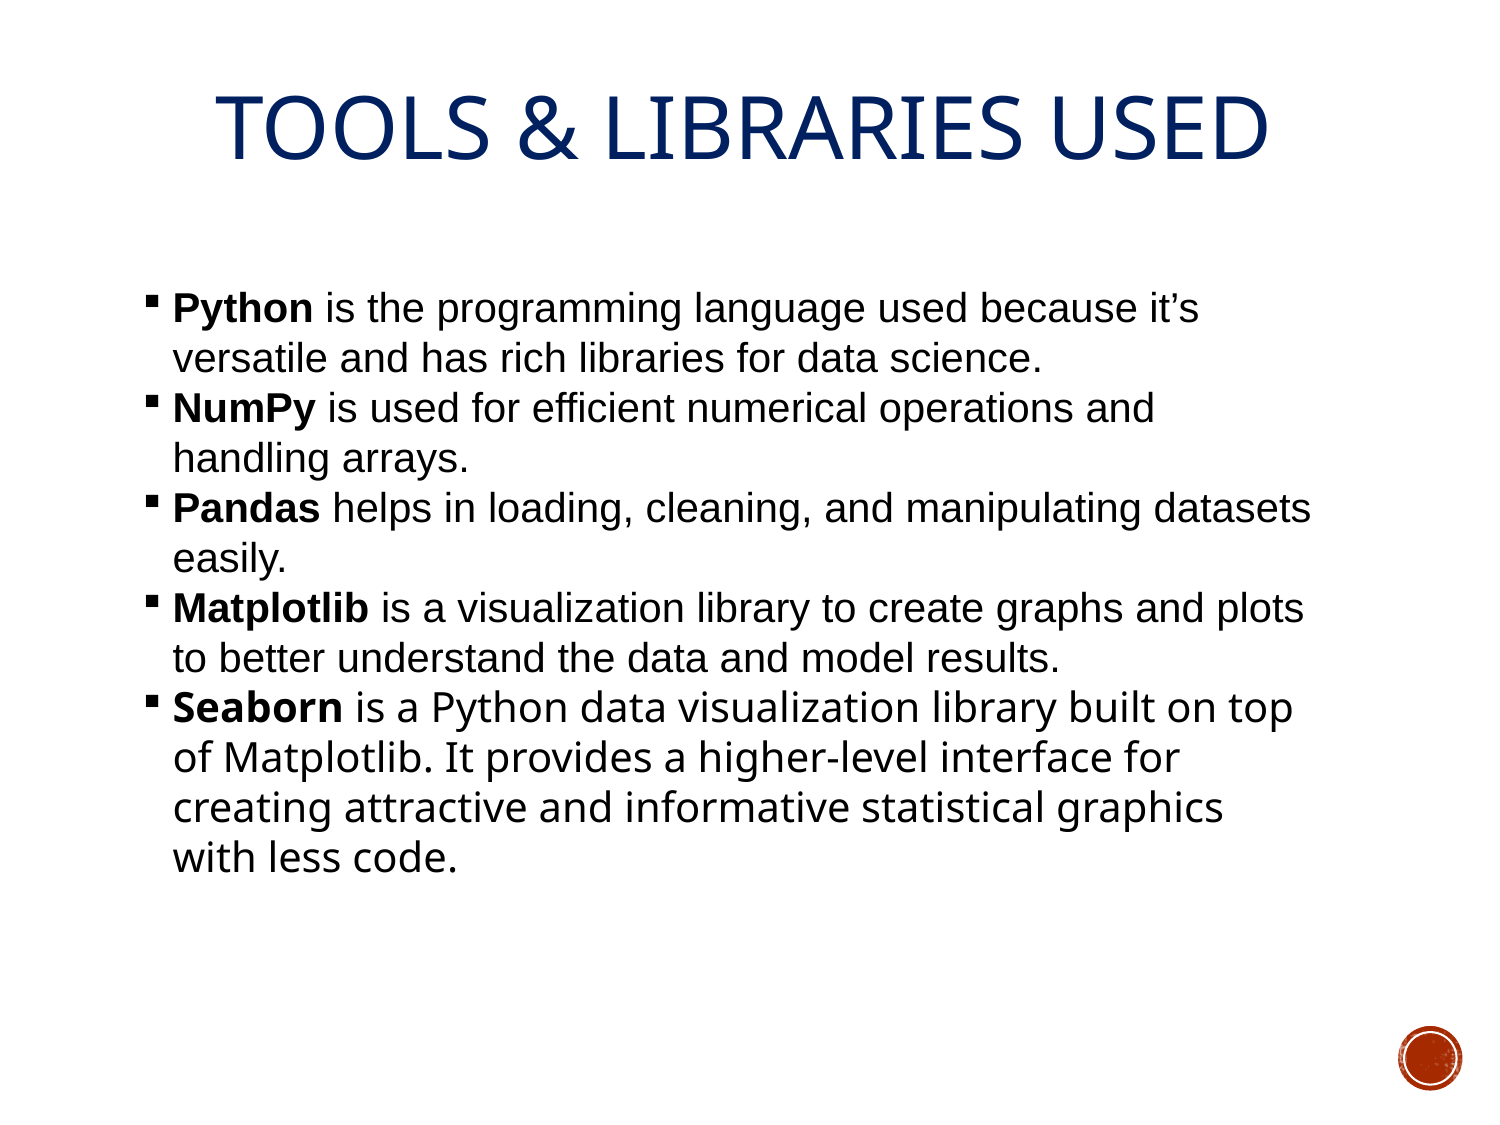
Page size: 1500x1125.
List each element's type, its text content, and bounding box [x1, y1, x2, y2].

title Tools & Libraries Used [200, 71, 1404, 191]
list Python is the programming language used because it’s versatile and has rich libraries for data science. NumPy is used for efficient numerical operations and handling arrays. Pandas helps in loading, cleaning, and manipulating datasets easily. Matplotlib is a visualization library to create graphs and plots to better understand the data and model results. Seaborn is a Python data visualization library built on top of Matplotlib. It provides a higher-level interface for creating attractive and informative statistical graphics with less code. [127, 254, 1331, 908]
